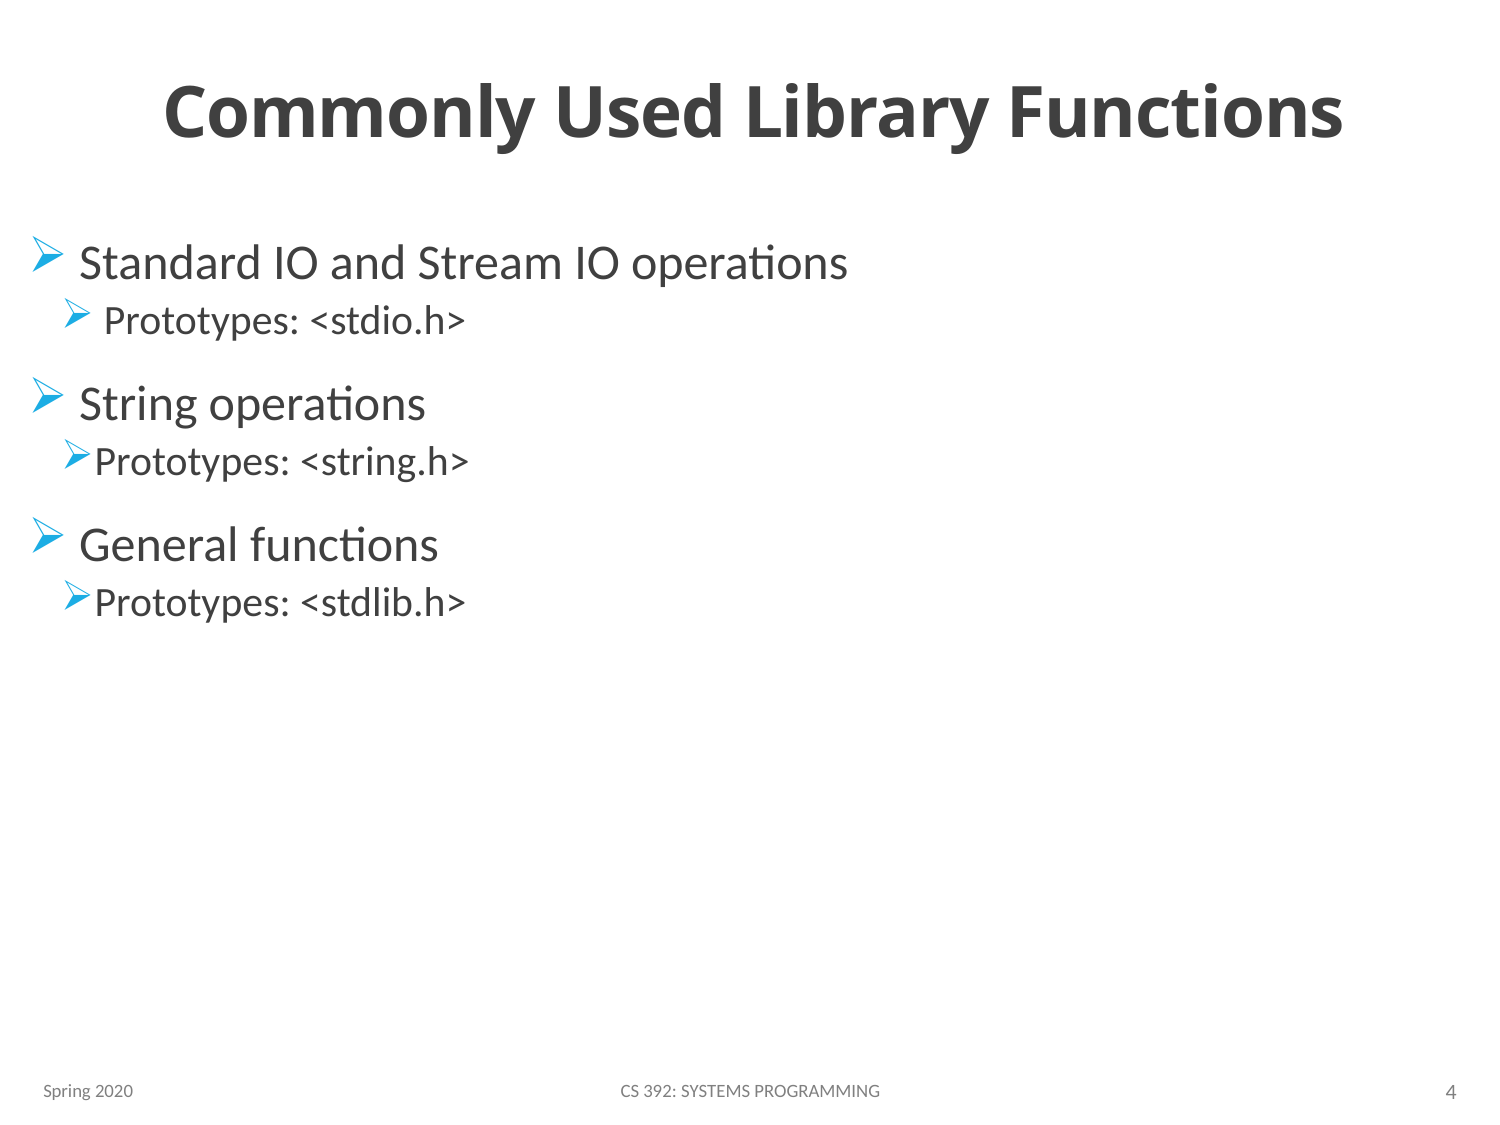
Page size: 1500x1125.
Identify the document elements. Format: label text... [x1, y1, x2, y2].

title Commonly Used Library Functions [135, 5, 1373, 160]
footer CS 392: Systems Programming [453, 1059, 1047, 1120]
list Standard IO and Stream IO operations Prototypes: <stdio.h> String operations Prototypes: <string.h> General functions Prototypes: <stdlib.h> [28, 229, 1472, 1021]
slide_number 4 [1310, 1060, 1472, 1121]
slide_number Spring 2020 [28, 1059, 333, 1120]
